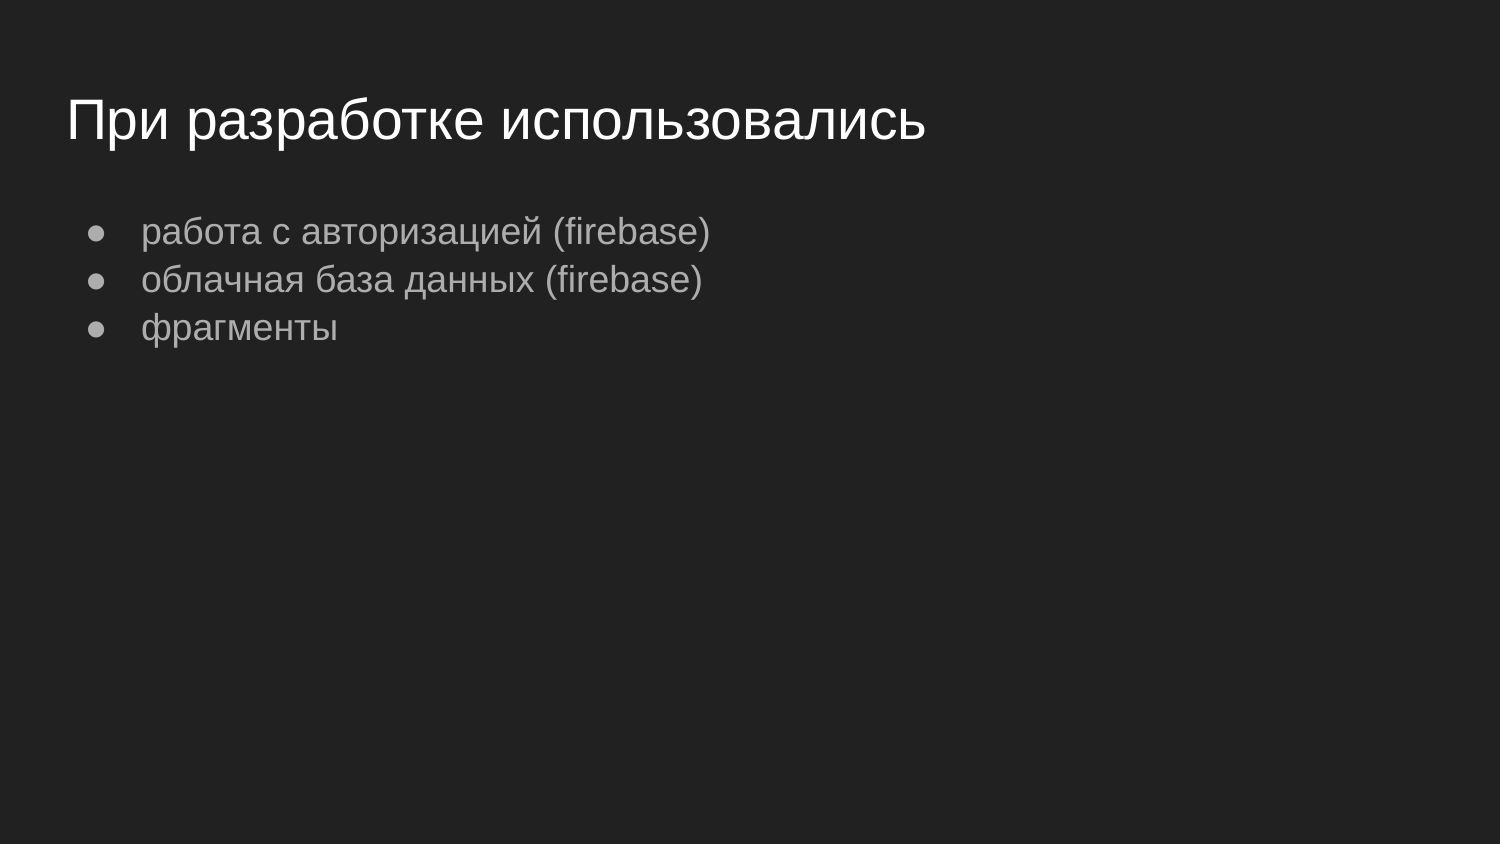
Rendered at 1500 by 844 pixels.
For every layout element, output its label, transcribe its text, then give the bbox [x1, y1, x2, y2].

title При разработке использовались [51, 72, 1449, 167]
list работа с авторизацией (firebase) облачная база данных (firebase) фрагменты [51, 189, 1449, 750]
